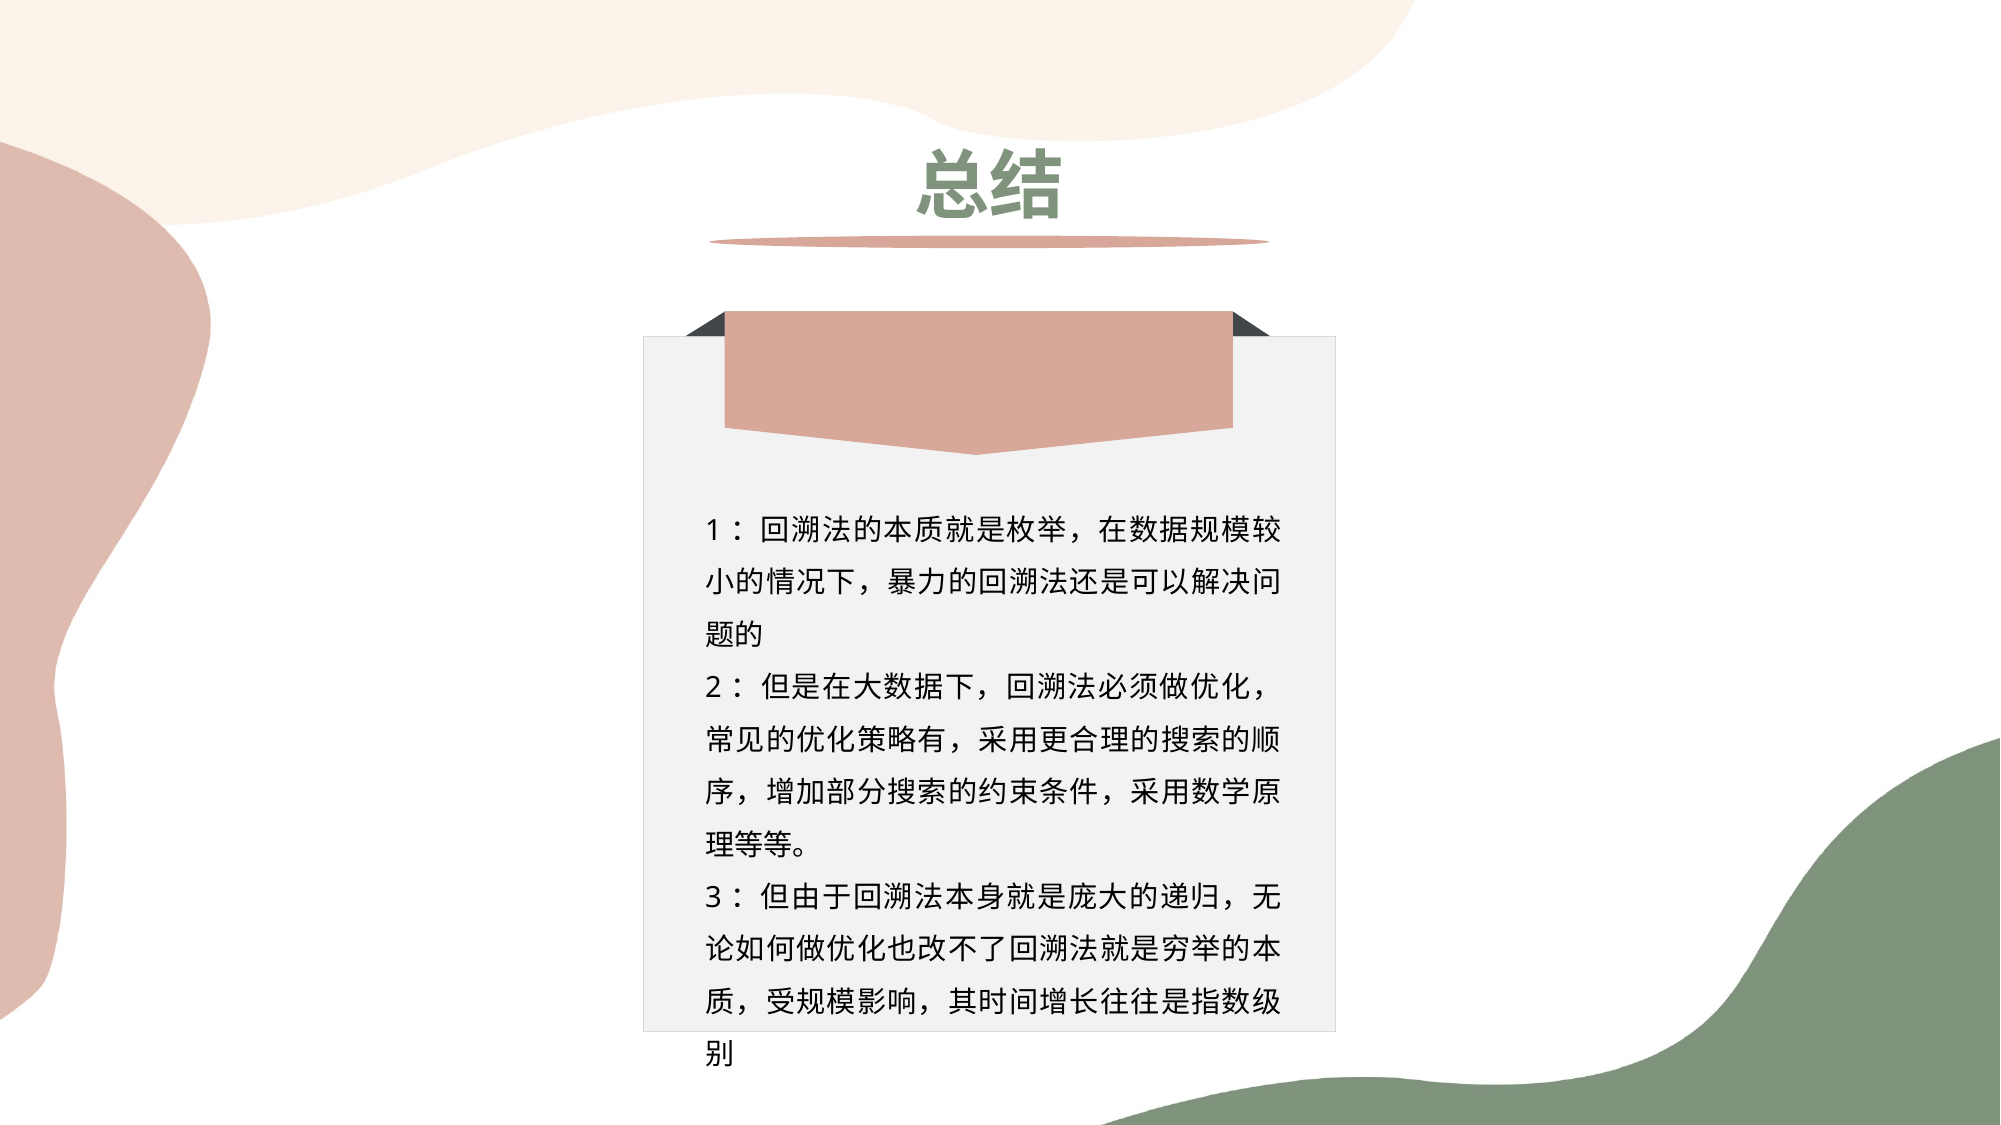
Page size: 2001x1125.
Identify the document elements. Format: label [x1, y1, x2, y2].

text_box [685, 129, 1293, 249]
text_box [643, 311, 1336, 1099]
picture [0, 0, 2000, 1125]
